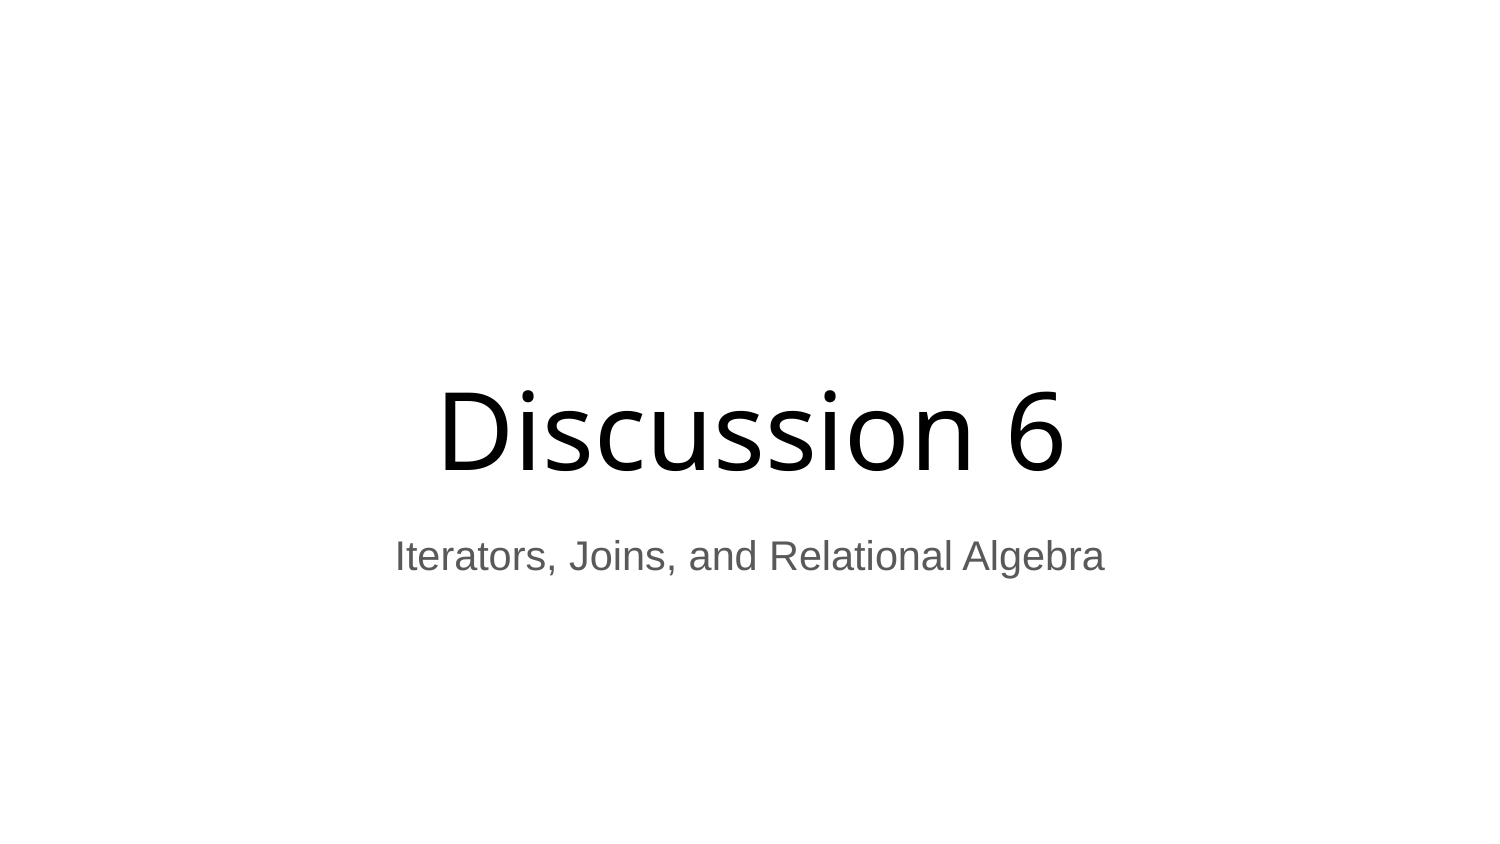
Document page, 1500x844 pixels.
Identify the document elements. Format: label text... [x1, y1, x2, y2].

text_box Discussion 6 [96, 122, 1408, 496]
subtitle Iterators, Joins, and Relational Algebra [51, 464, 1449, 595]
